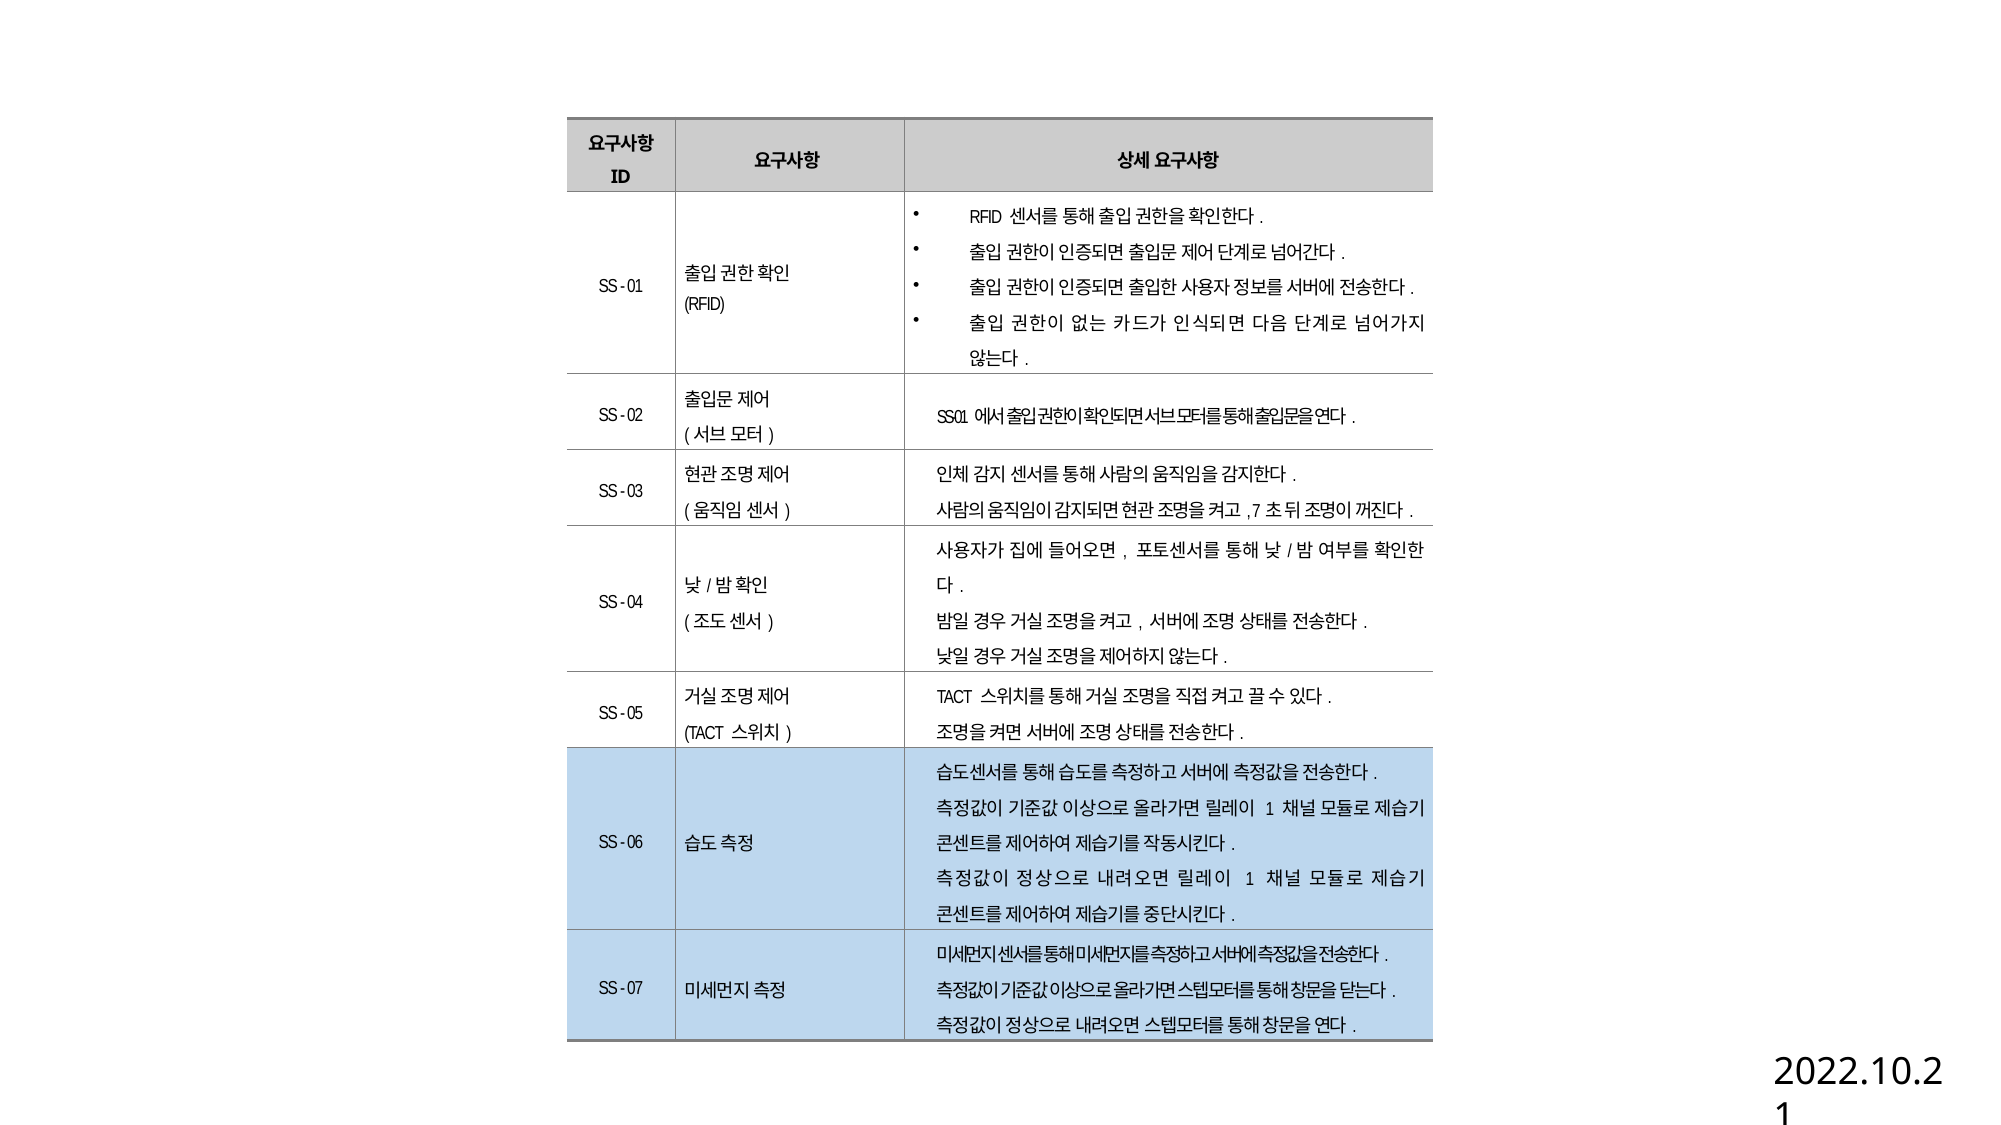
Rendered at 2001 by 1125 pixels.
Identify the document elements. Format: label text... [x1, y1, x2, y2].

table_cell 인체 감지 센서를 통해 사람의 움직임을 감지한다. 사람의 움직임이 감지되면 현관 조명을 켜고, 7초 뒤 조명이 꺼진다. [905, 450, 1433, 525]
table_header 상세 요구사항 [905, 120, 1433, 191]
table_cell 출입문 제어 (서브 모터) [676, 374, 904, 449]
table_cell SS - 01 [567, 192, 675, 373]
text_box 2022.10.21 [1758, 1039, 1974, 1125]
table_cell 현관 조명 제어 (움직임 센서) [676, 450, 904, 525]
table_cell SS - 04 [567, 526, 675, 671]
table_cell SS - 03 [567, 450, 675, 525]
table_cell SS-01 에서 출입 권한이 확인되면 서브 모터를 통해 출입문을 연다. [905, 374, 1433, 449]
table_cell 미세먼지 측정 [676, 930, 904, 1039]
table_cell RFID 센서를 통해 출입 권한을 확인한다. 출입 권한이 인증되면 출입문 제어 단계로 넘어간다. 출입 권한이 인증되면 출입한 사용자 정보를 서버에 전송한다. 출입 권한이 없는 카드가 인식되면 다음 단계로 넘어가지 않는다. [905, 192, 1433, 373]
table_cell 거실 조명 제어 (TACT 스위치) [676, 672, 904, 747]
table_header 요구사항 ID [567, 120, 675, 191]
table_cell 습도센서를 통해 습도를 측정하고 서버에 측정값을 전송한다. 측정값이 기준값 이상으로 올라가면 릴레이 1 채널 모듈로 제습기 콘센트를 제어하여 제습기를 작동시킨다. 측정값이 정상으로 내려오면 릴레이 1 채널 모듈로 제습기 콘센트를 제어하여 제습기를 중단시킨다. [905, 748, 1433, 929]
table_cell 낮/밤 확인 (조도 센서) [676, 526, 904, 671]
table_cell SS - 06 [567, 748, 675, 929]
table_cell TACT 스위치를 통해 거실 조명을 직접 켜고 끌 수 있다. 조명을 켜면 서버에 조명 상태를 전송한다. [905, 672, 1433, 747]
table_cell SS - 02 [567, 374, 675, 449]
table_cell 사용자가 집에 들어오면, 포토센서를 통해 낮/밤 여부를 확인한다. 밤일 경우 거실 조명을 켜고, 서버에 조명 상태를 전송한다. 낮일 경우 거실 조명을 제어하지 않는다. [905, 526, 1433, 671]
table_cell SS - 05 [567, 672, 675, 747]
table_cell SS - 07 [567, 930, 675, 1039]
table_cell 출입 권한 확인 (RFID) [676, 192, 904, 373]
table_cell 미세먼지 센서를 통해 미세먼지를 측정하고 서버에 측정값을 전송한다. 측정값이 기준값 이상으로 올라가면 스텝모터를 통해 창문을 닫는다. 측정값이 정상으로 내려오면 스텝모터를 통해 창문을 연다. [905, 930, 1433, 1039]
table_cell 습도 측정 [676, 748, 904, 929]
table_header 요구사항 [676, 120, 904, 191]
